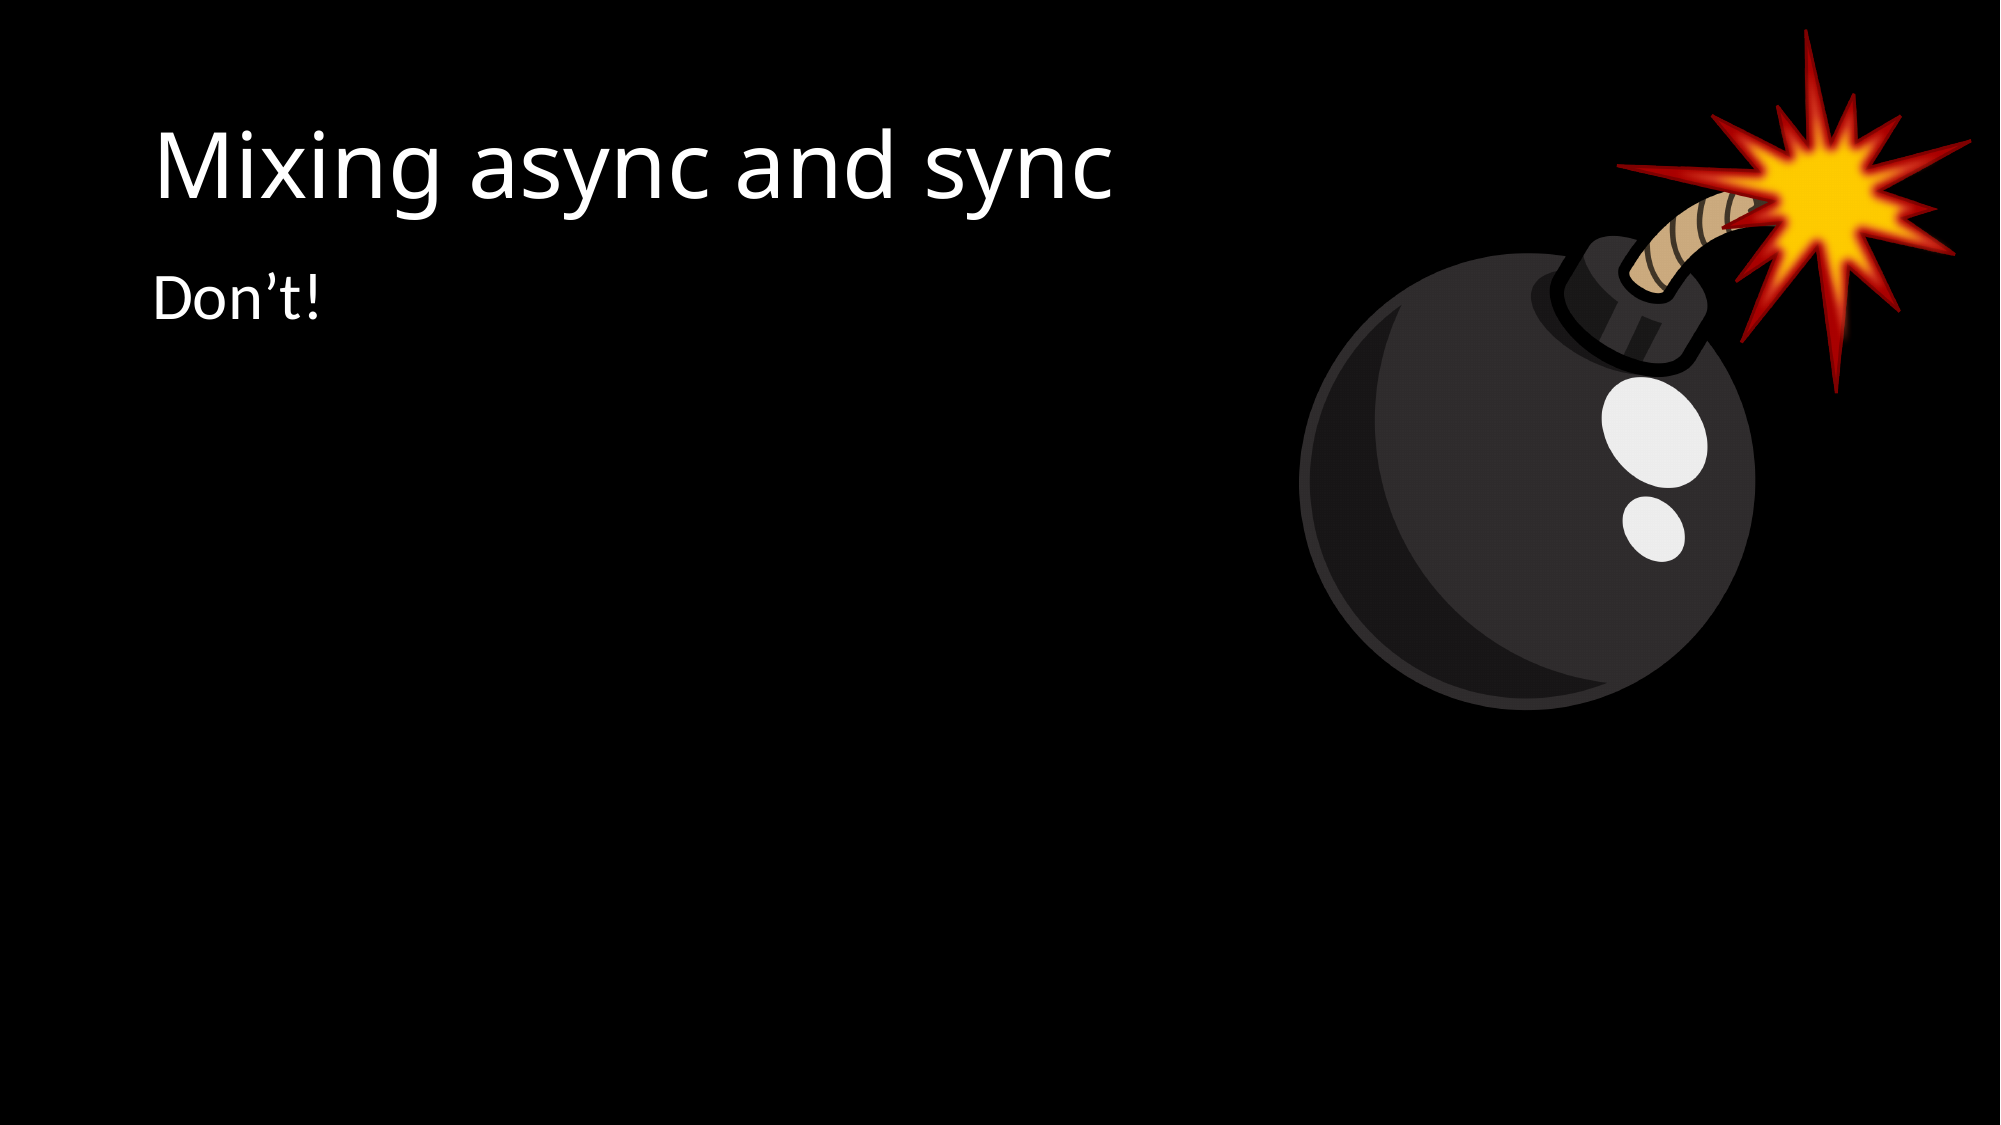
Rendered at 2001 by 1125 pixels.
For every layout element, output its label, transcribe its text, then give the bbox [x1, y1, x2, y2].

picture [1287, 29, 1972, 721]
title Mixing async and sync [137, 59, 1287, 245]
text_box Don’t! [137, 245, 1287, 500]
